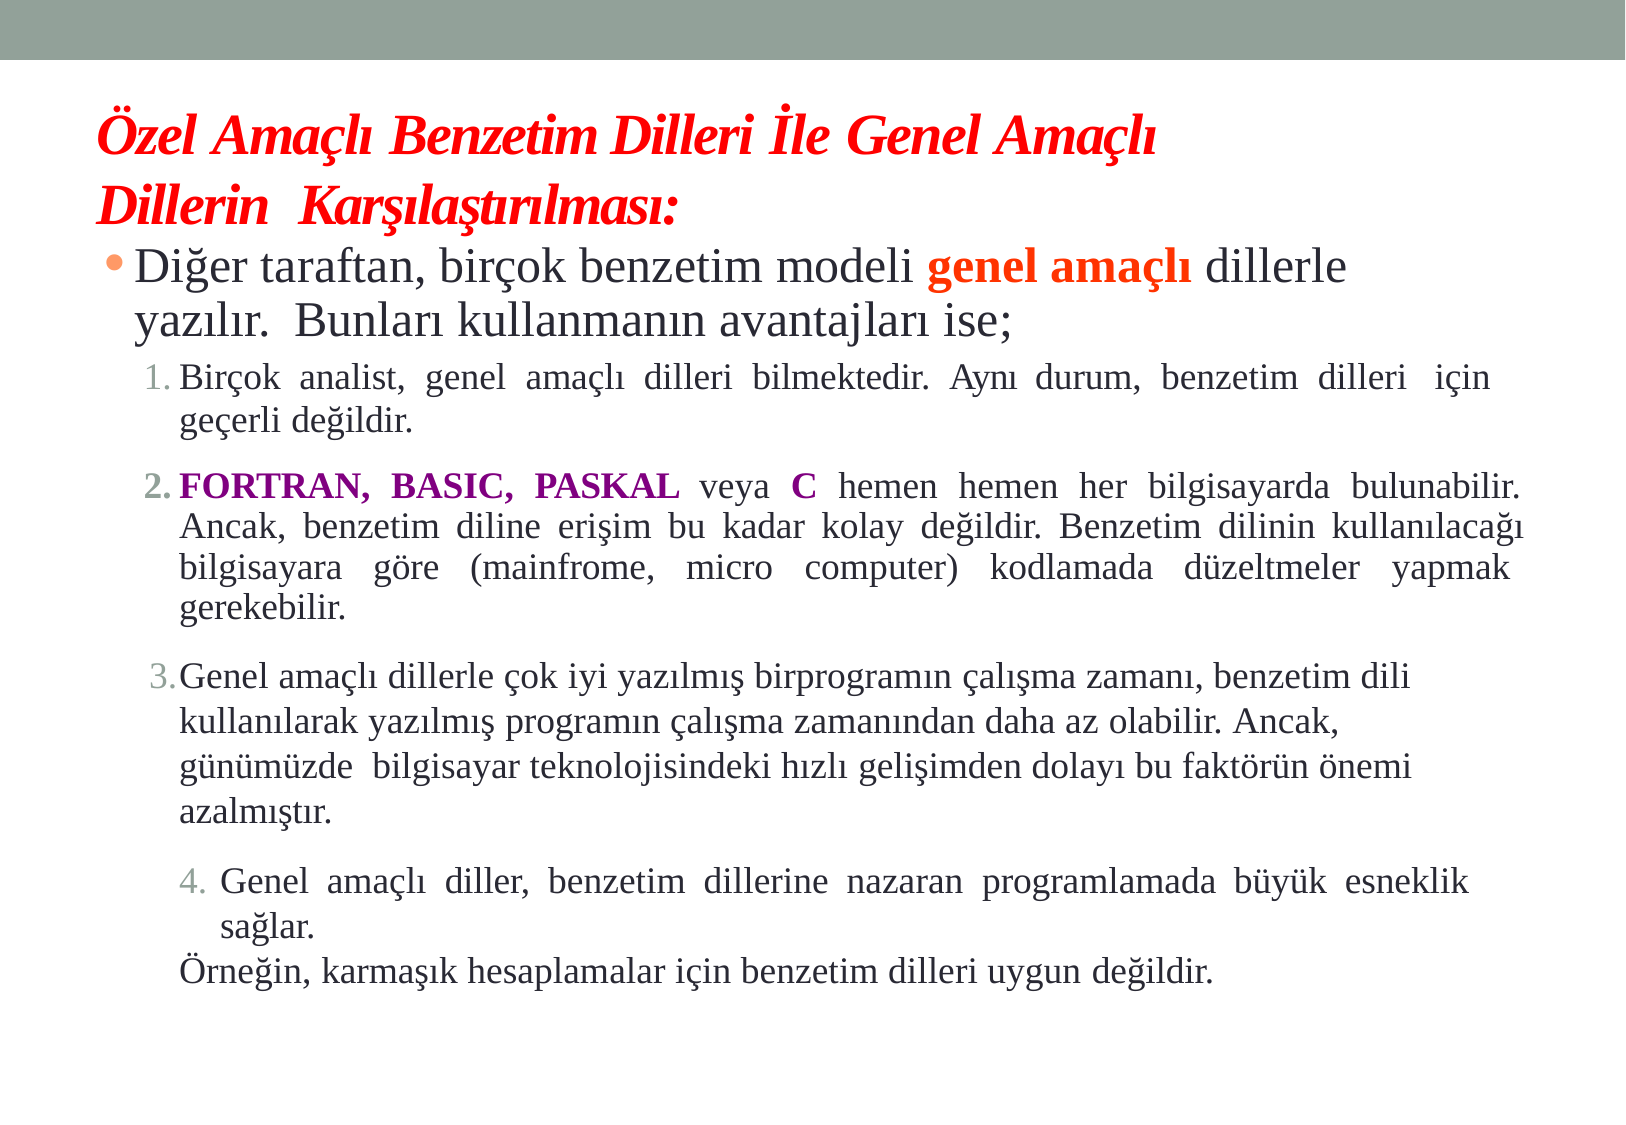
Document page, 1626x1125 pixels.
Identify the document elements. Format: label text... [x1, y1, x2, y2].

title Özel Amaçlı Benzetim Dilleri İle Genel Amaçlı Dillerin Karşılaştırılması: [94, 96, 1323, 285]
text_box Diğer taraftan, birçok benzetim modeli genel amaçlı dillerle yazılır. Bunları kullanmanın avantajları ise; Birçok analist, genel amaçlı dilleri bilmektedir. Aynı durum, benzetim dilleri için geçerli değildir. FORTRAN, BASIC, PASKAL veya C hemen hemen her bilgisayarda bulunabilir. Ancak, benzetim diline erişim bu kadar kolay değildir. Benzetim dilinin kullanılacağı bilgisayara göre (mainfrome, micro computer) kodlamada düzeltmeler yapmak gerekebilir. Genel amaçlı dillerle çok iyi yazılmış birprogramın çalışma zamanı, benzetim dili kullanılarak yazılmış programın çalışma zamanından daha az olabilir. Ancak, günümüzde bilgisayar teknolojisindeki hızlı gelişimden dolayı bu faktörün önemi azalmıştır. Genel amaçlı diller, benzetim dillerine nazaran programlamada büyük esneklik sağlar. Örneğin, karmaşık hesaplamalar için benzetim dilleri uygun değildir. [102, 238, 1542, 992]
